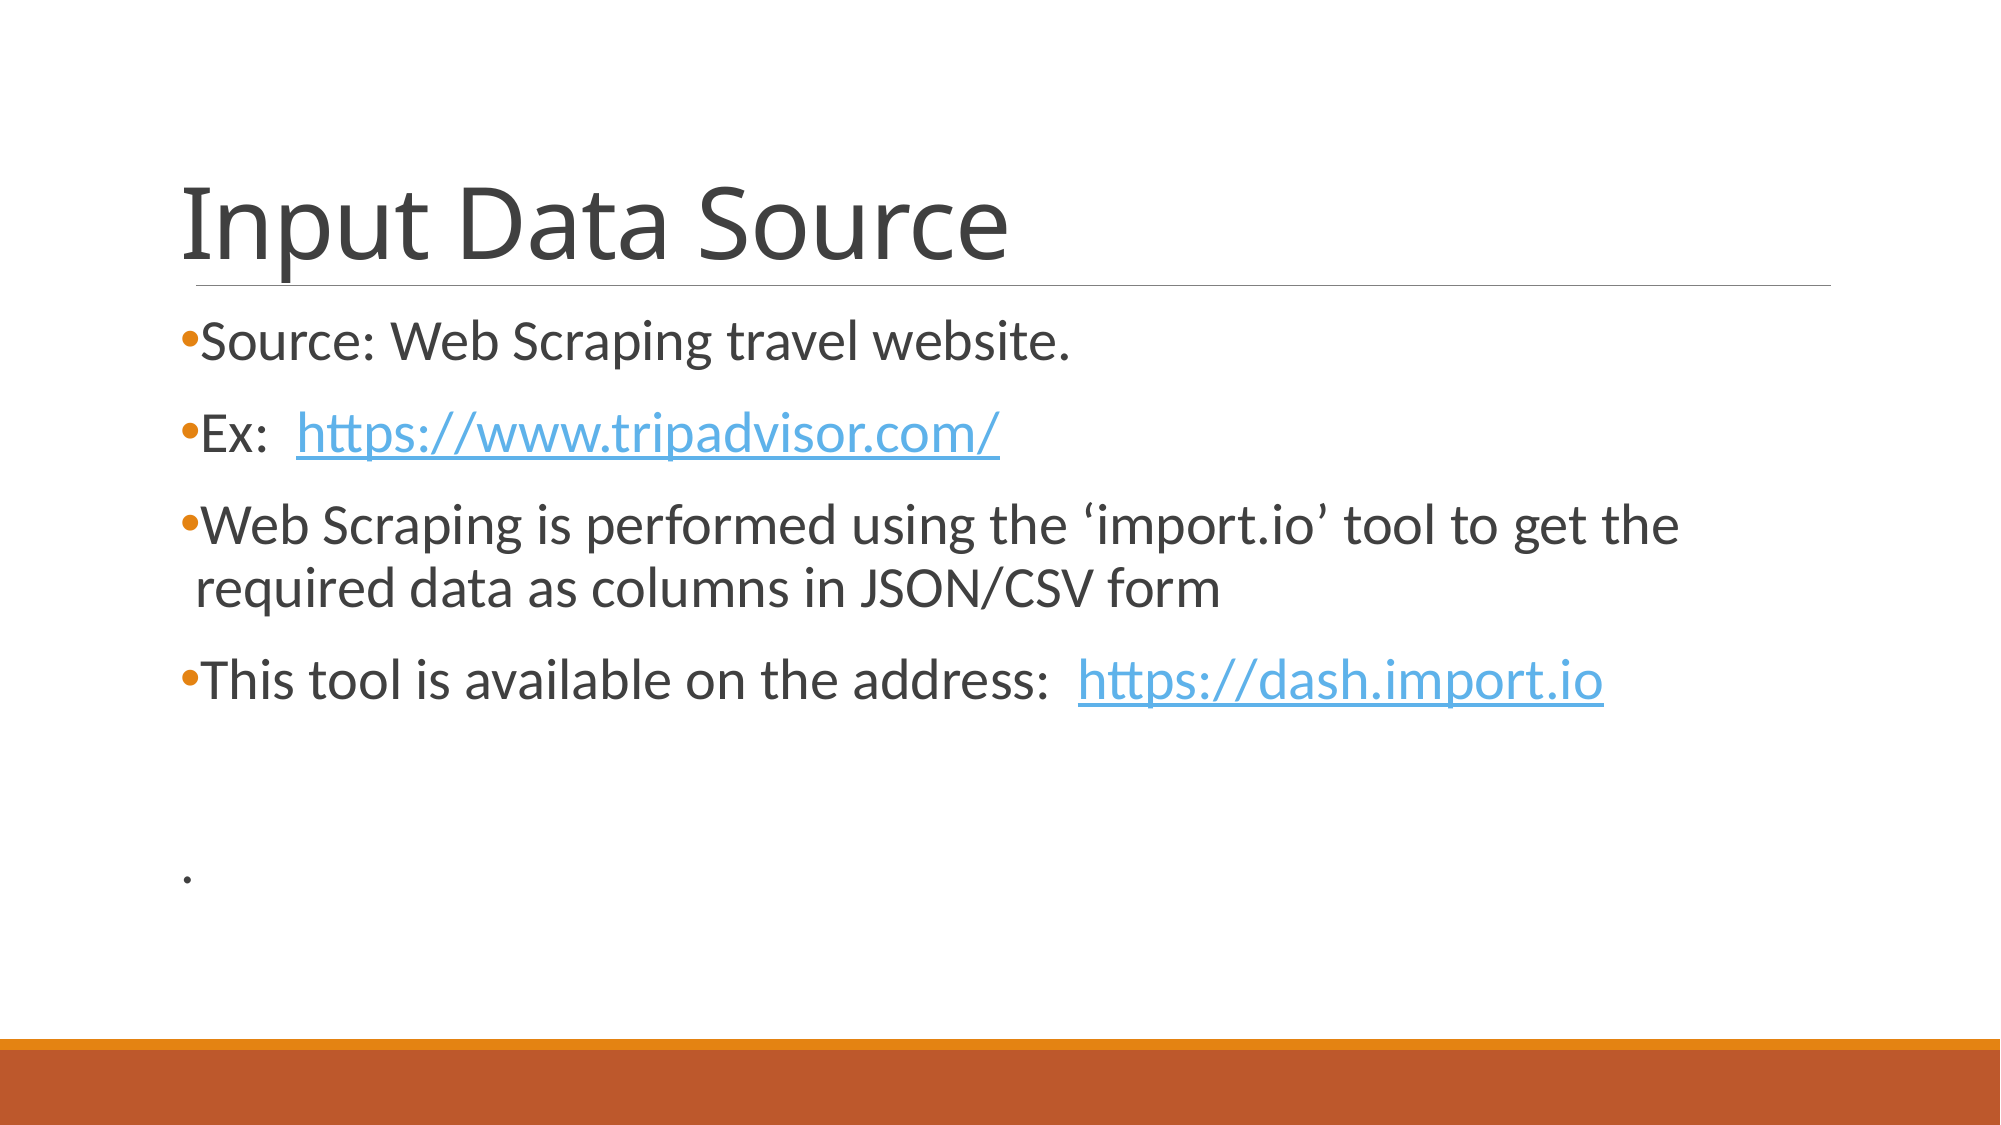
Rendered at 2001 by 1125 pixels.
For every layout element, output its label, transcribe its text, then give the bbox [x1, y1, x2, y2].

title Input Data Source [165, 49, 1830, 288]
list Source: Web Scraping travel website. Ex: https://www.tripadvisor.com/ Web Scraping is performed using the ‘import.io’ tool to get the required data as columns in JSON/CSV form This tool is available on the address: https://dash.import.io . [180, 302, 1830, 963]
